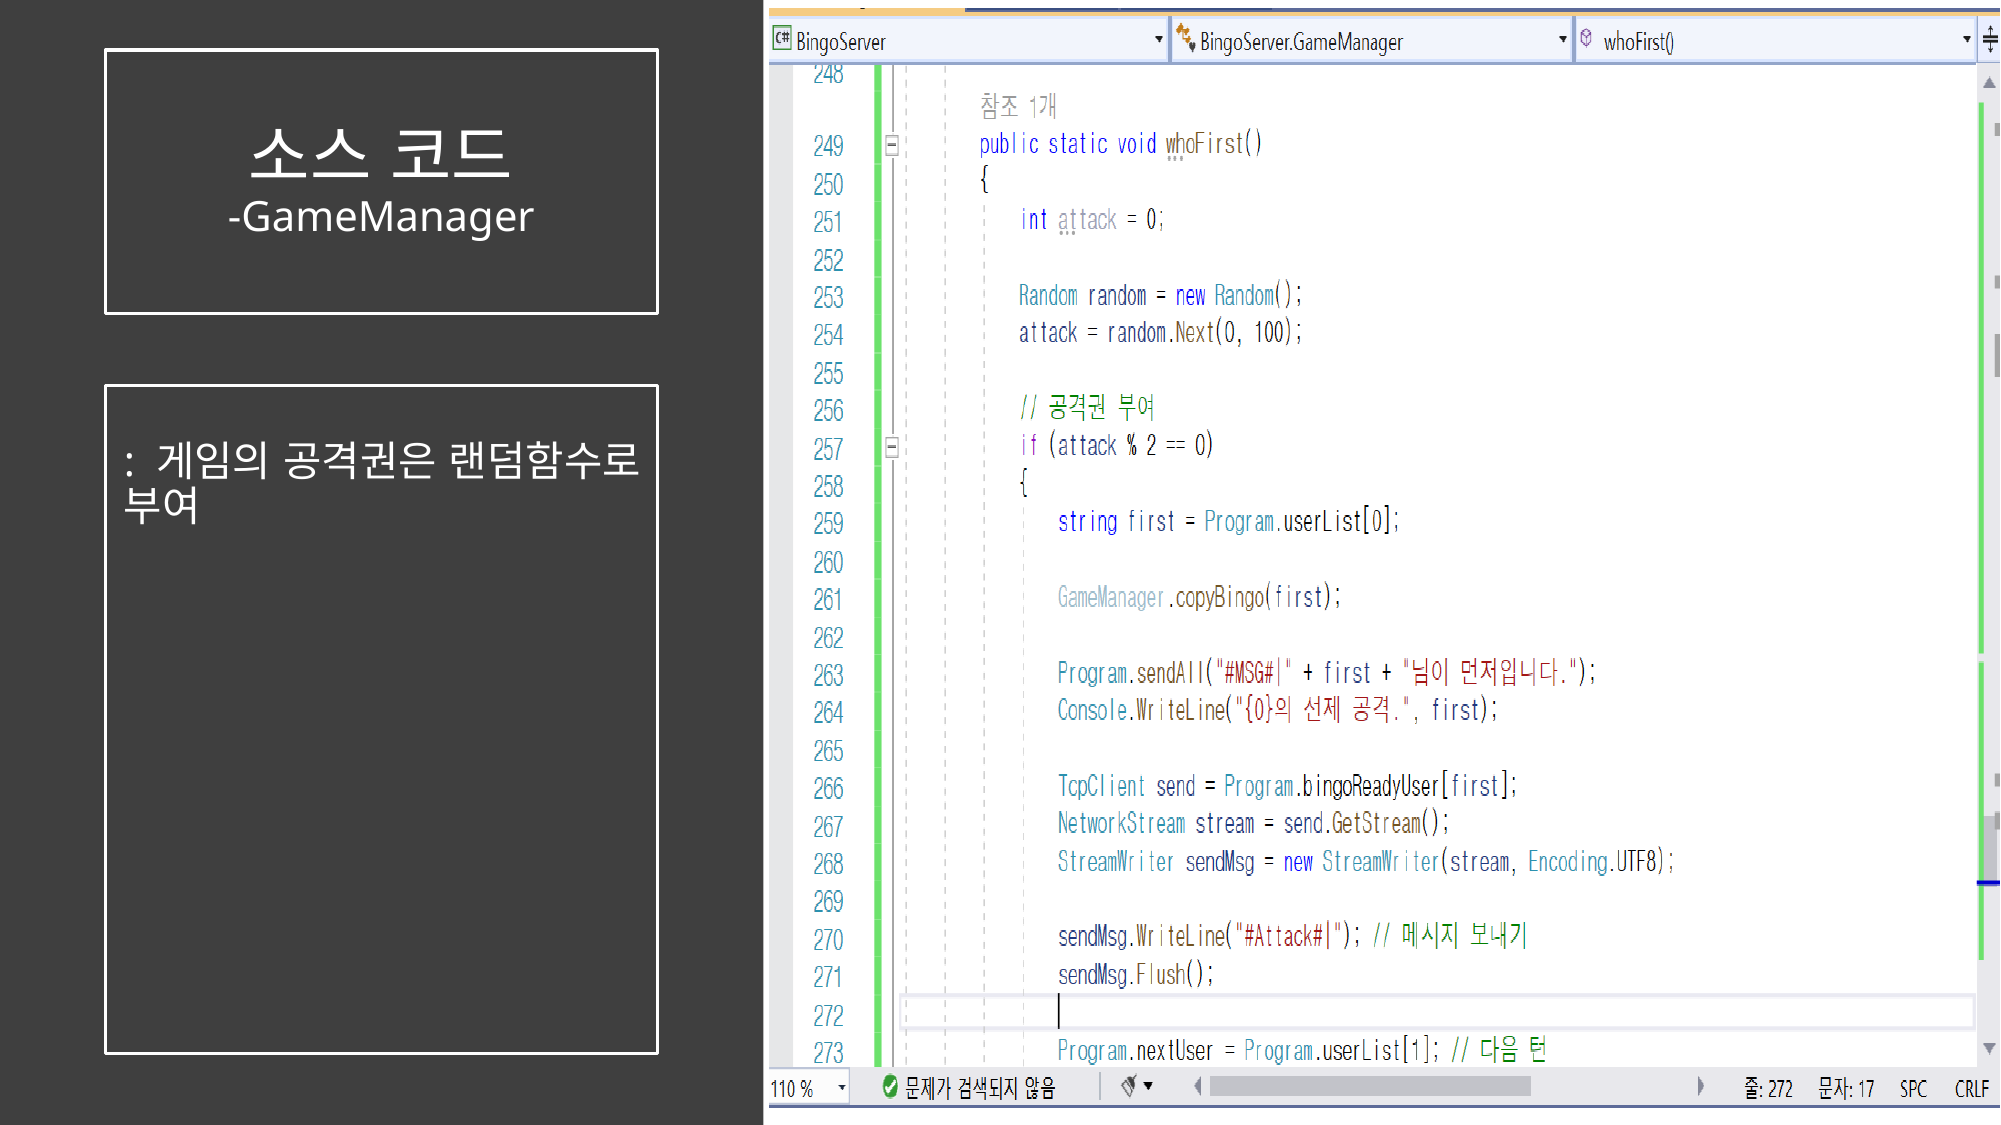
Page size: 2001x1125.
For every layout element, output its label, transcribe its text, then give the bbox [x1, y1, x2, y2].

text_box [105, 385, 658, 1054]
picture [769, 8, 2000, 1108]
list : 게임의 공격권은 랜덤함수로 부여 [109, 432, 661, 994]
text_box [0, 0, 764, 1125]
title 소스 코드 -GameManager [105, 49, 658, 314]
